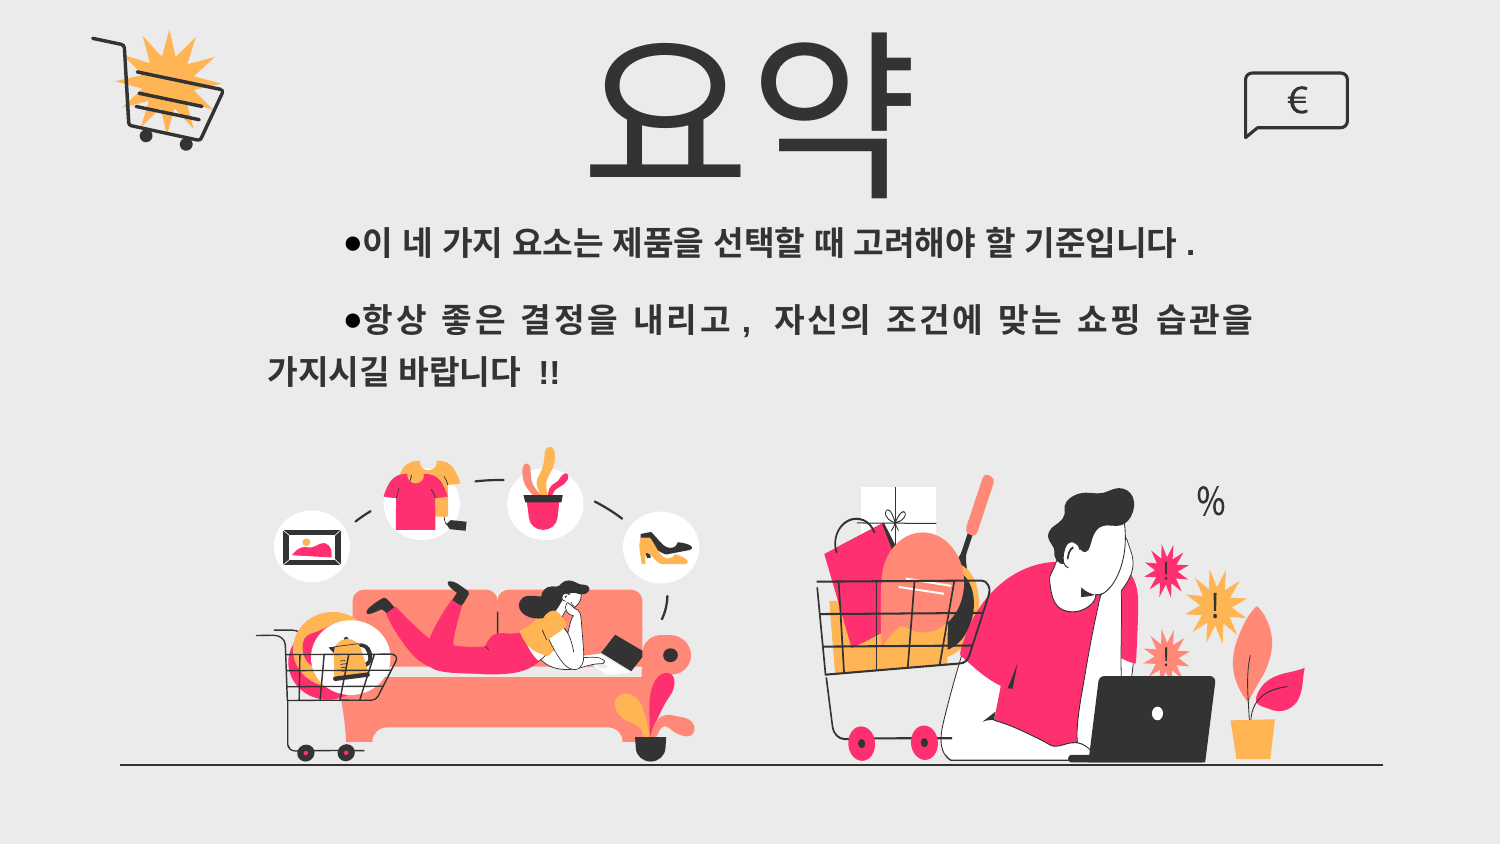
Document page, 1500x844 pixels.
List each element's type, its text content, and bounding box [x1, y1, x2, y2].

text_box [1245, 72, 1348, 138]
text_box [255, 446, 700, 762]
title 요약 [118, 28, 1382, 180]
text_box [71, 20, 231, 157]
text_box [816, 474, 1305, 763]
text_box 이 네 가지 요소는 제품을 선택할 때 고려해야 할 기준입니다. 항상 좋은 결정을 내리고, 자신의 조건에 맞는 쇼핑 습관을 가지시길 바랍니다 !! [252, 195, 1269, 586]
